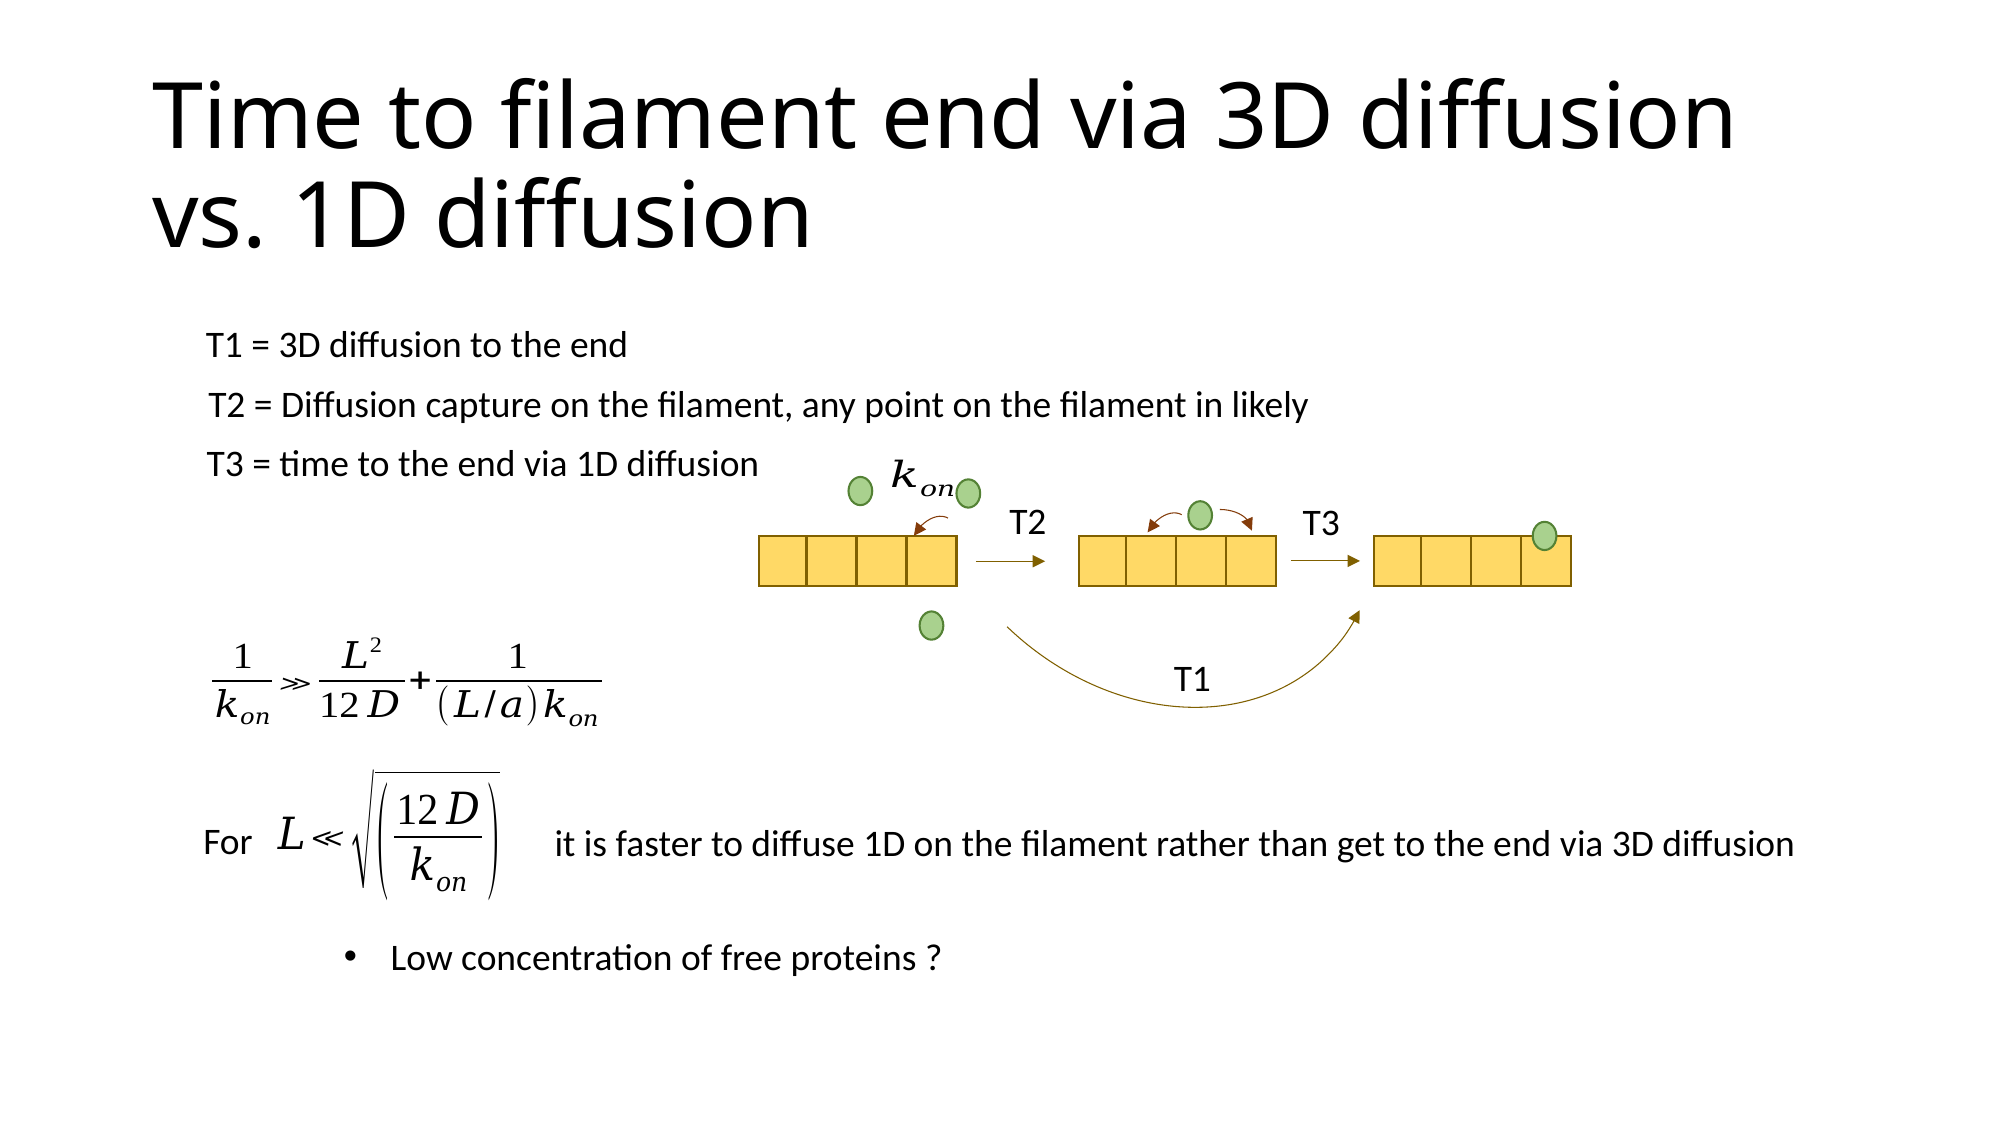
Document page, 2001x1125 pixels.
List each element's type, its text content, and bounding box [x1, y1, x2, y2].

text_box [918, 610, 945, 641]
text_box [1203, 512, 1360, 706]
text_box T2 [994, 489, 1062, 550]
text_box [1219, 508, 1253, 531]
title Time to filament end via 3D diffusion vs. 1D diffusion [137, 59, 1863, 278]
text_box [1152, 462, 1203, 660]
text_box [914, 515, 949, 535]
text_box [847, 475, 874, 507]
text_box For [188, 809, 277, 870]
text_box [955, 478, 982, 509]
text_box T3 = time to the end via 1D diffusion [191, 431, 775, 492]
text_box T2 = Diffusion capture on the filament, any point on the filament in likely [185, 372, 1334, 432]
text_box it is faster to diffuse 1D on the filament rather than get to the end via 3D diffusion [539, 811, 1812, 871]
text_box [1203, 500, 1214, 518]
text_box T3 [1287, 491, 1355, 551]
text_box Low concentration of free proteins ? [329, 925, 959, 986]
text_box T1 = 3D diffusion to the end [191, 312, 644, 372]
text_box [1447, 462, 1498, 660]
text_box [1006, 479, 1158, 705]
text_box T1 [1158, 646, 1226, 706]
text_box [759, 535, 957, 586]
text_box [1531, 520, 1558, 552]
